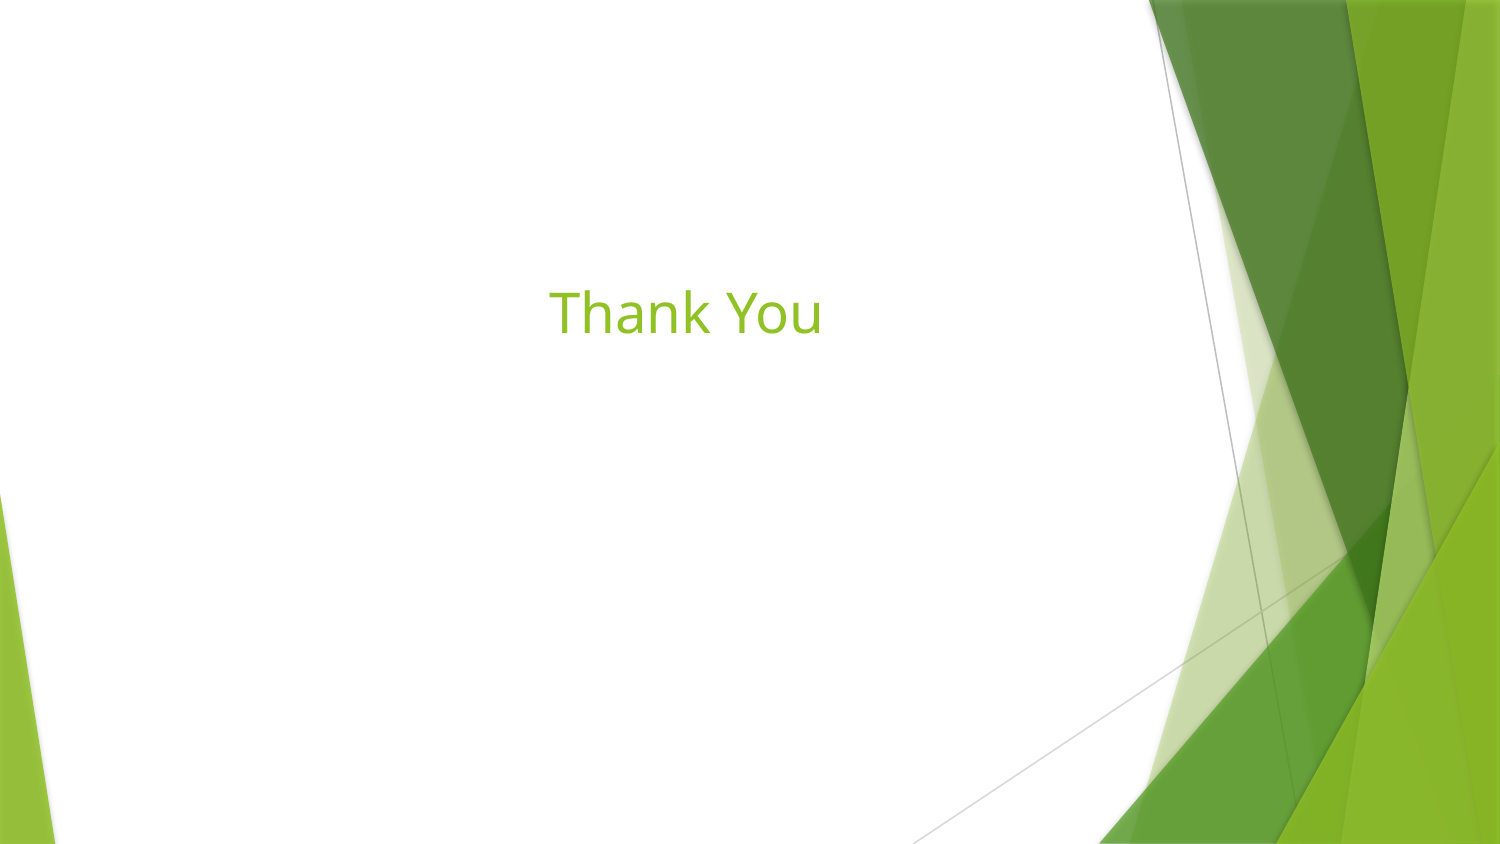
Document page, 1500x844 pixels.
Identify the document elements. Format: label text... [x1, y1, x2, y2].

title Thank You [118, 262, 839, 481]
